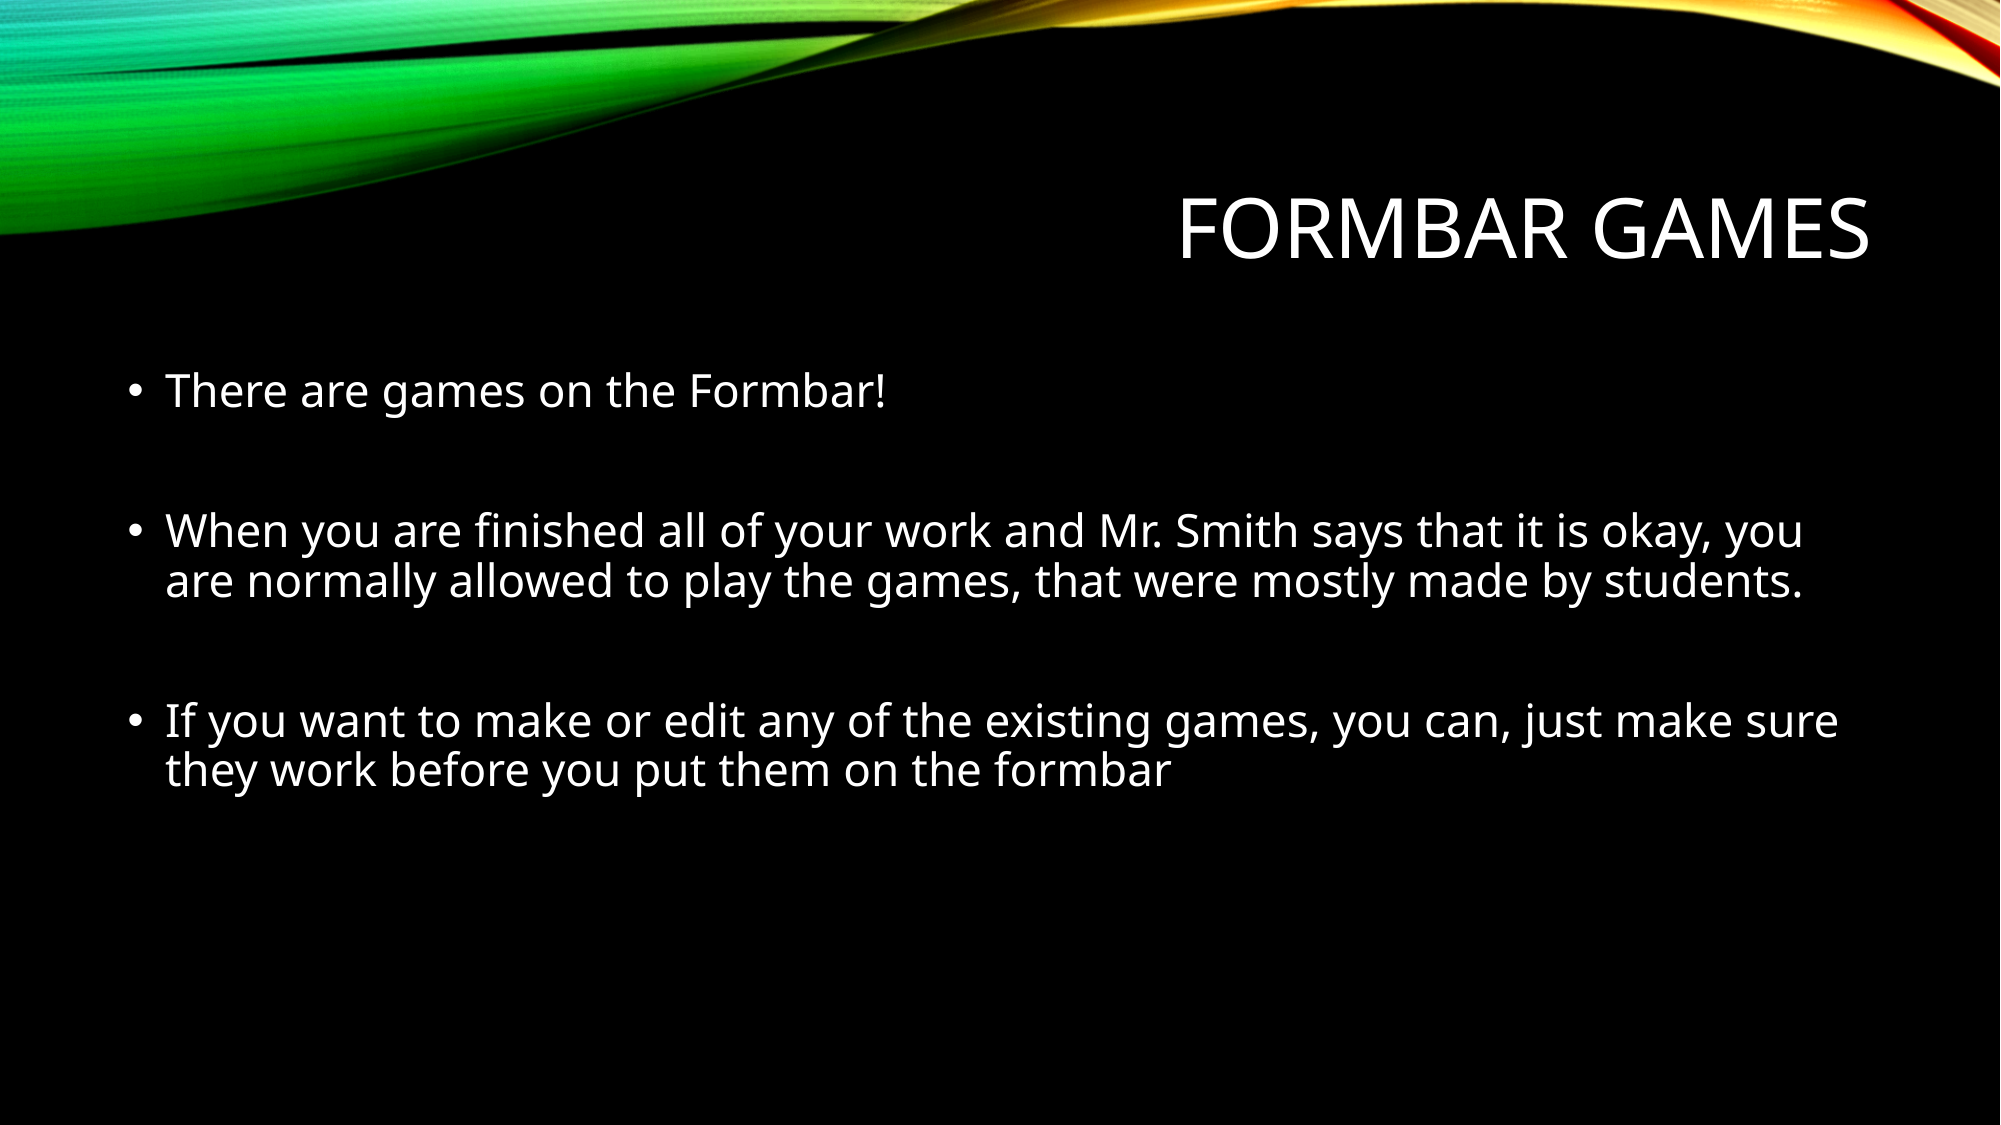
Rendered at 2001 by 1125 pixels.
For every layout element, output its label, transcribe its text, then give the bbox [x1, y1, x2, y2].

picture [0, 0, 2000, 237]
list There are games on the Formbar! When you are finished all of your work and Mr. Smith says that it is okay, you are normally allowed to play the games, that were mostly made by students. If you want to make or edit any of the existing games, you can, just make sure they work before you put them on the formbar [112, 360, 1888, 1021]
title Formbar games [474, 125, 1888, 338]
